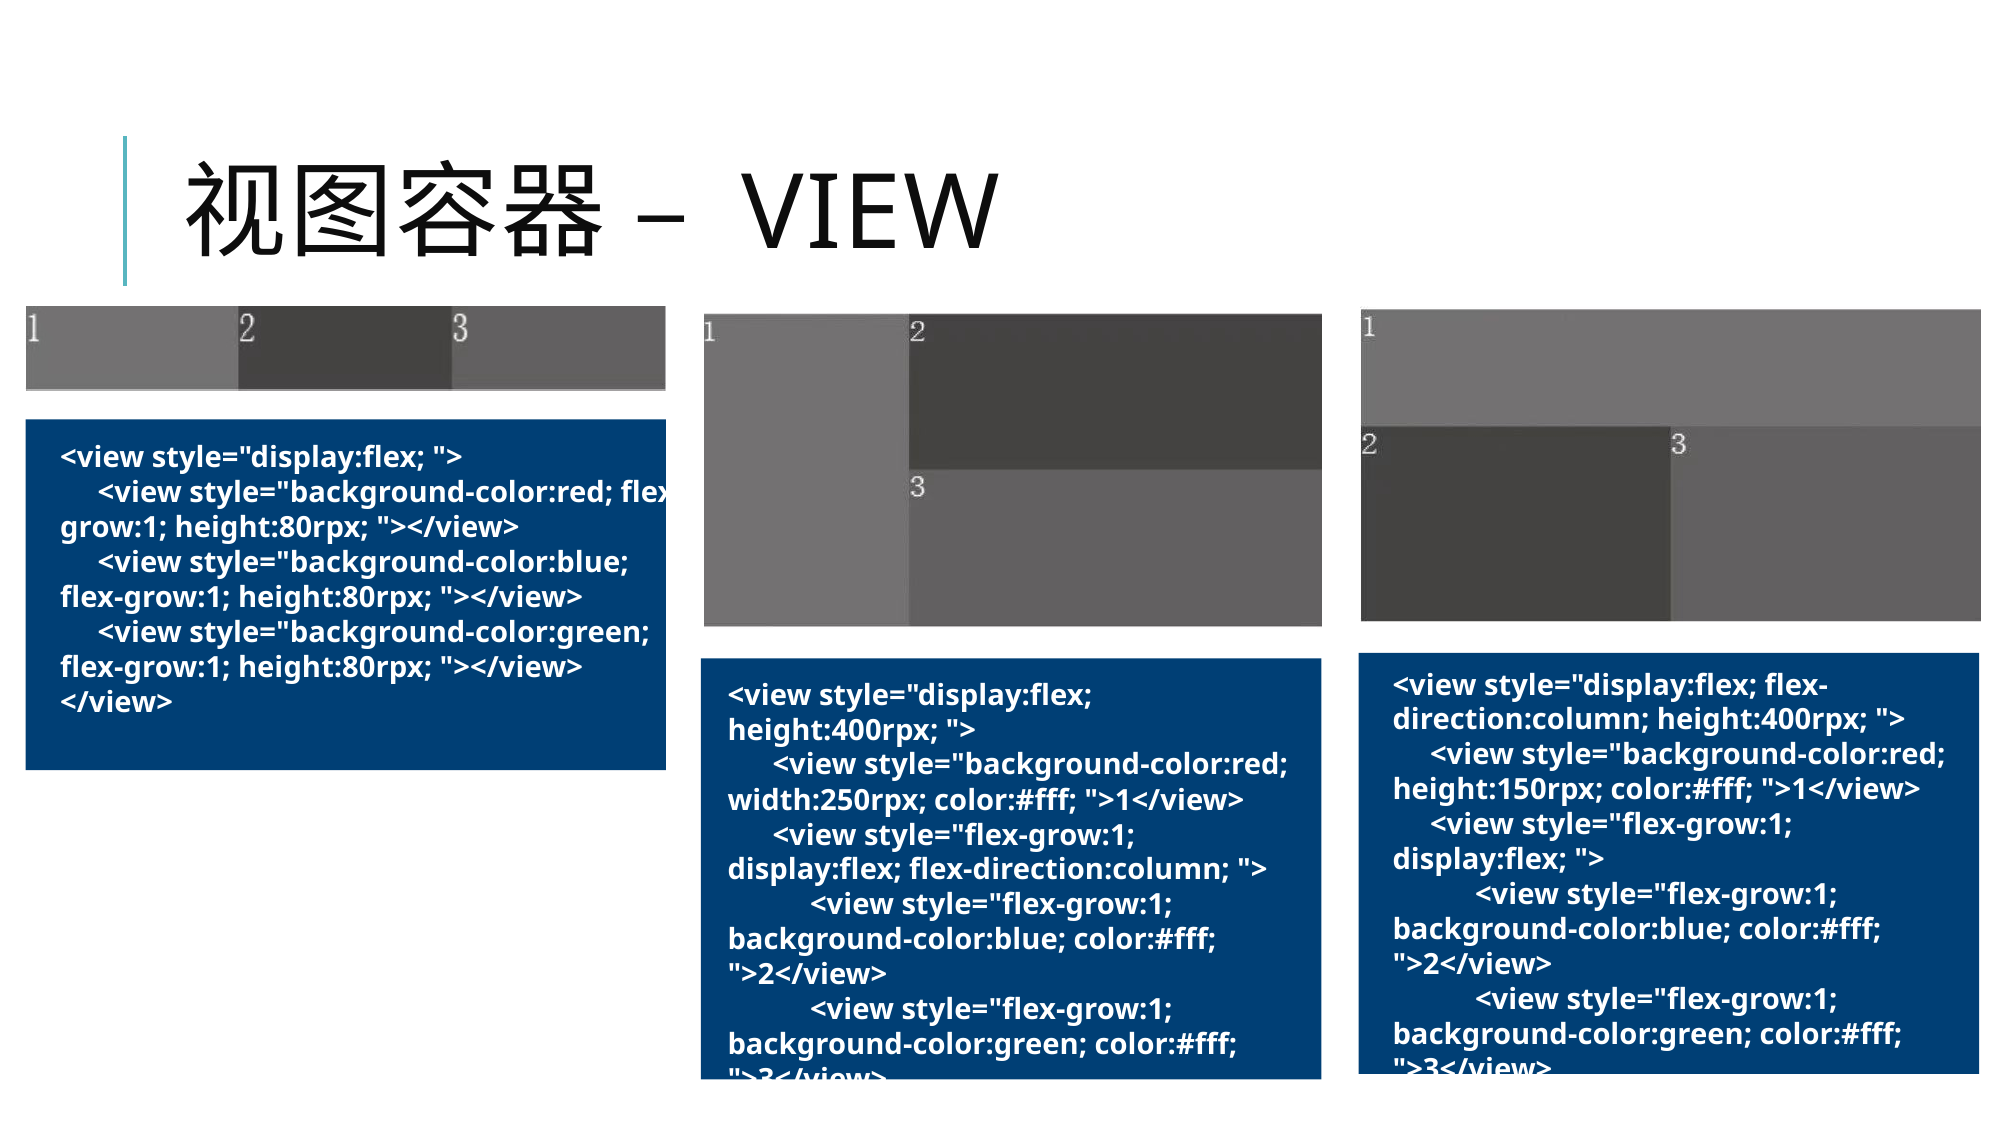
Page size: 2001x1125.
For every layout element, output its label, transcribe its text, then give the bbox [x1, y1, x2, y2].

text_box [700, 658, 1322, 1080]
title 视图容器 – View [168, 96, 1763, 342]
picture [704, 312, 1322, 629]
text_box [1358, 652, 1980, 1075]
picture [1360, 306, 1981, 622]
picture [25, 306, 667, 391]
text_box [25, 419, 709, 771]
